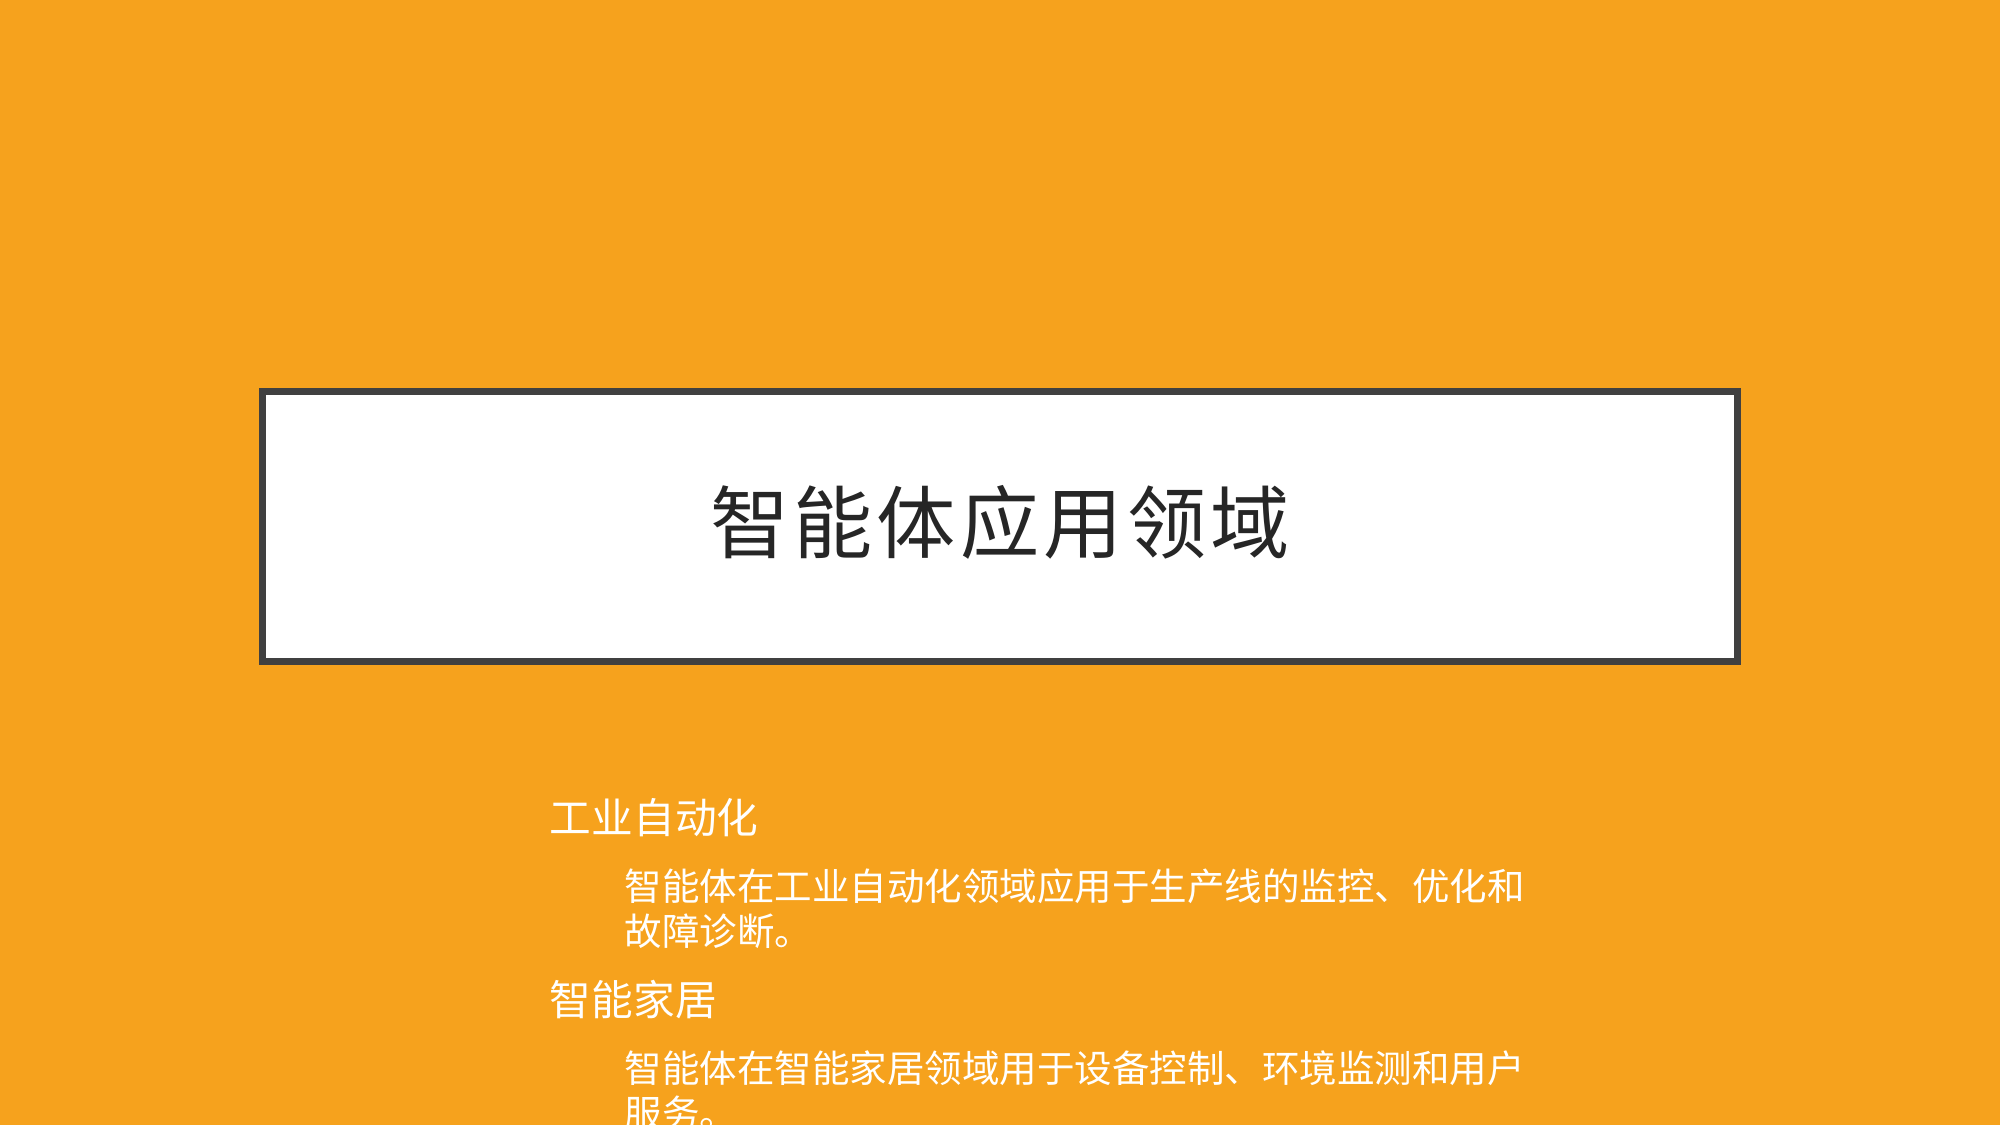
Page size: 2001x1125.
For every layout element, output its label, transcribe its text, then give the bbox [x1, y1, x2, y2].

list 工业自动化 智能体在工业自动化领域应用于生产线的监控、优化和故障诊断。 智能家居 智能体在智能家居领域用于设备控制、环境监测和用户服务。 医疗健康 智能体在医疗健康领域应用于疾病诊断、治疗方案推荐和健康管理。 [442, 713, 1558, 922]
title 智能体应用领域 [259, 388, 1741, 665]
